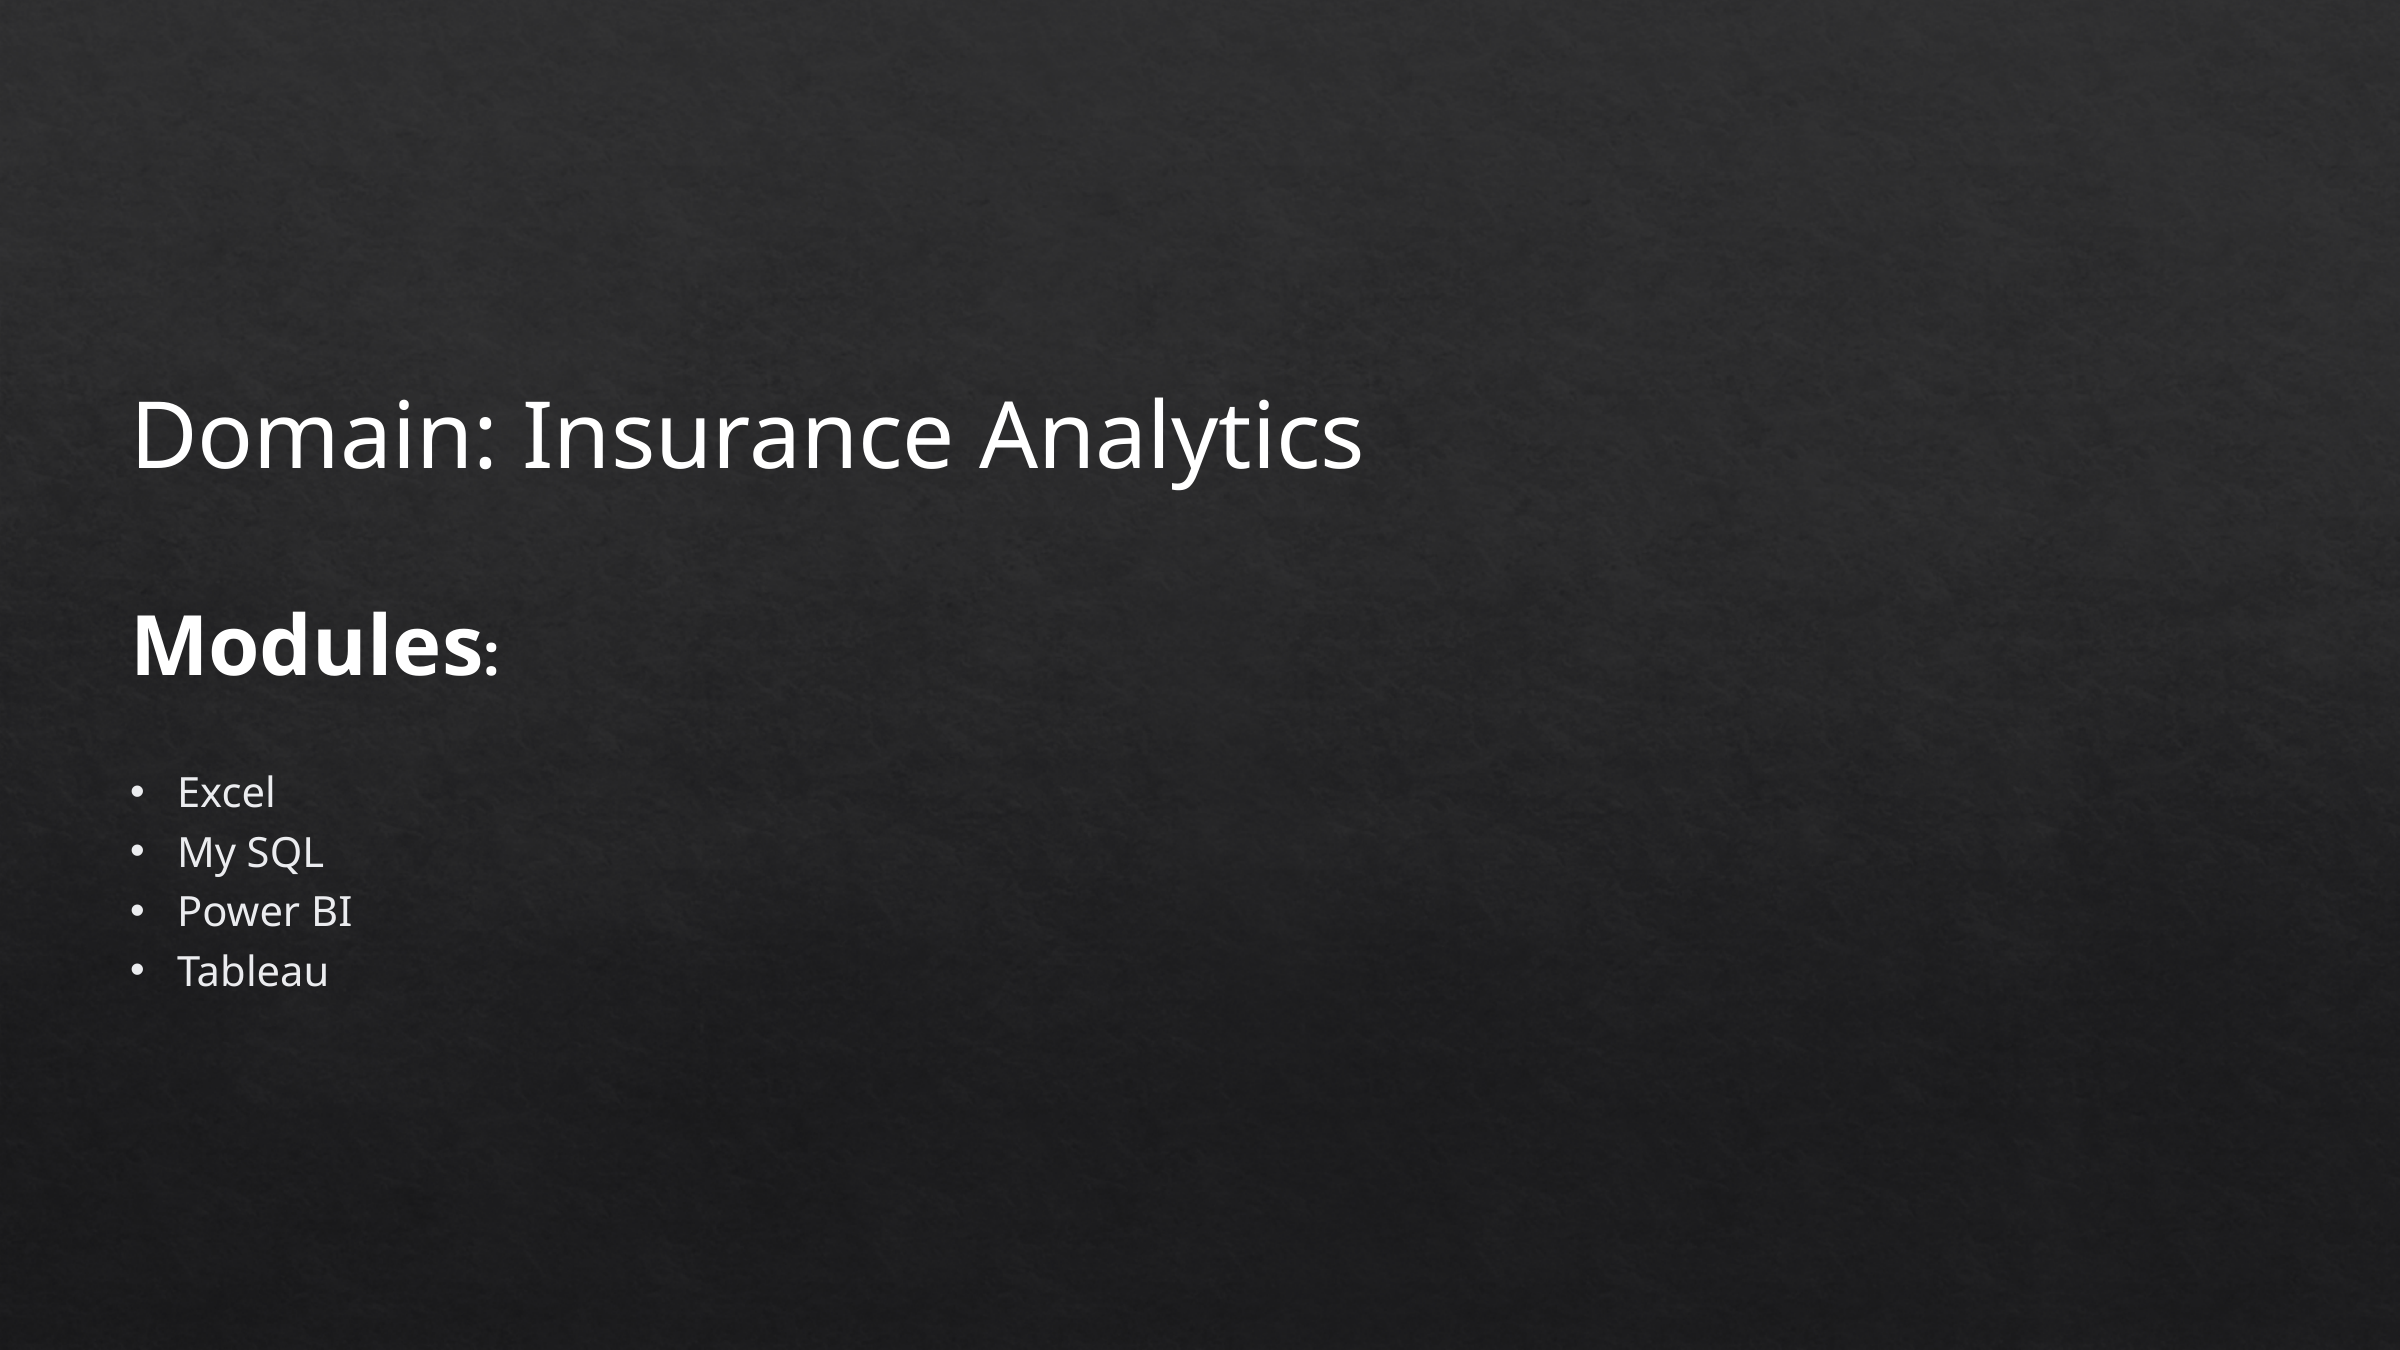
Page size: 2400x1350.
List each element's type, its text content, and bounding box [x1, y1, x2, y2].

text_box Modules: [130, 635, 596, 715]
text_box Excel My SQL Power BI Tableau [130, 756, 2270, 1030]
text_box Domain: Insurance Analytics [130, 371, 1458, 488]
